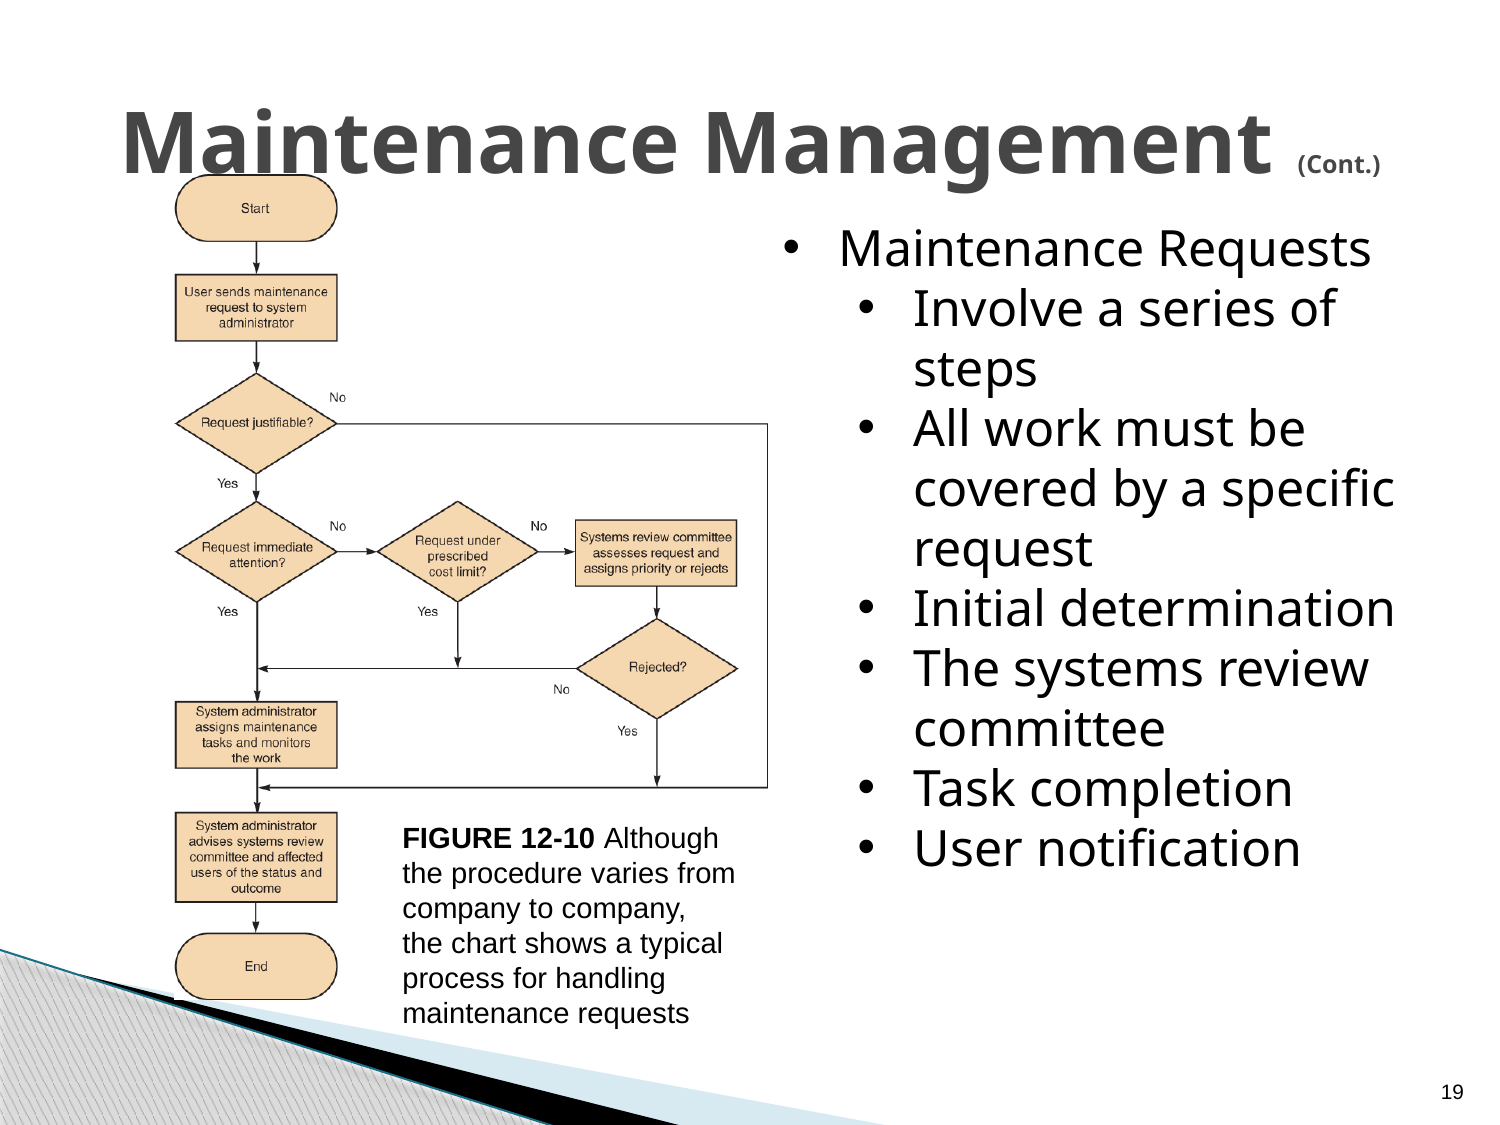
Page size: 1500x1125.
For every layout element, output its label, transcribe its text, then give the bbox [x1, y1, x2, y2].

slide_number 19 [1418, 1051, 1479, 1112]
title Maintenance Management (Cont.) [75, 45, 1425, 233]
text_box Maintenance Requests Involve a series of steps All work must be covered by a specific request Initial determination The systems review committee Task completion User notification [774, 209, 1431, 884]
text_box FIGURE 12-10 Although the procedure varies from company to company, the chart shows a typical process for handling maintenance requests [387, 1010, 768, 1037]
picture [174, 174, 769, 1000]
